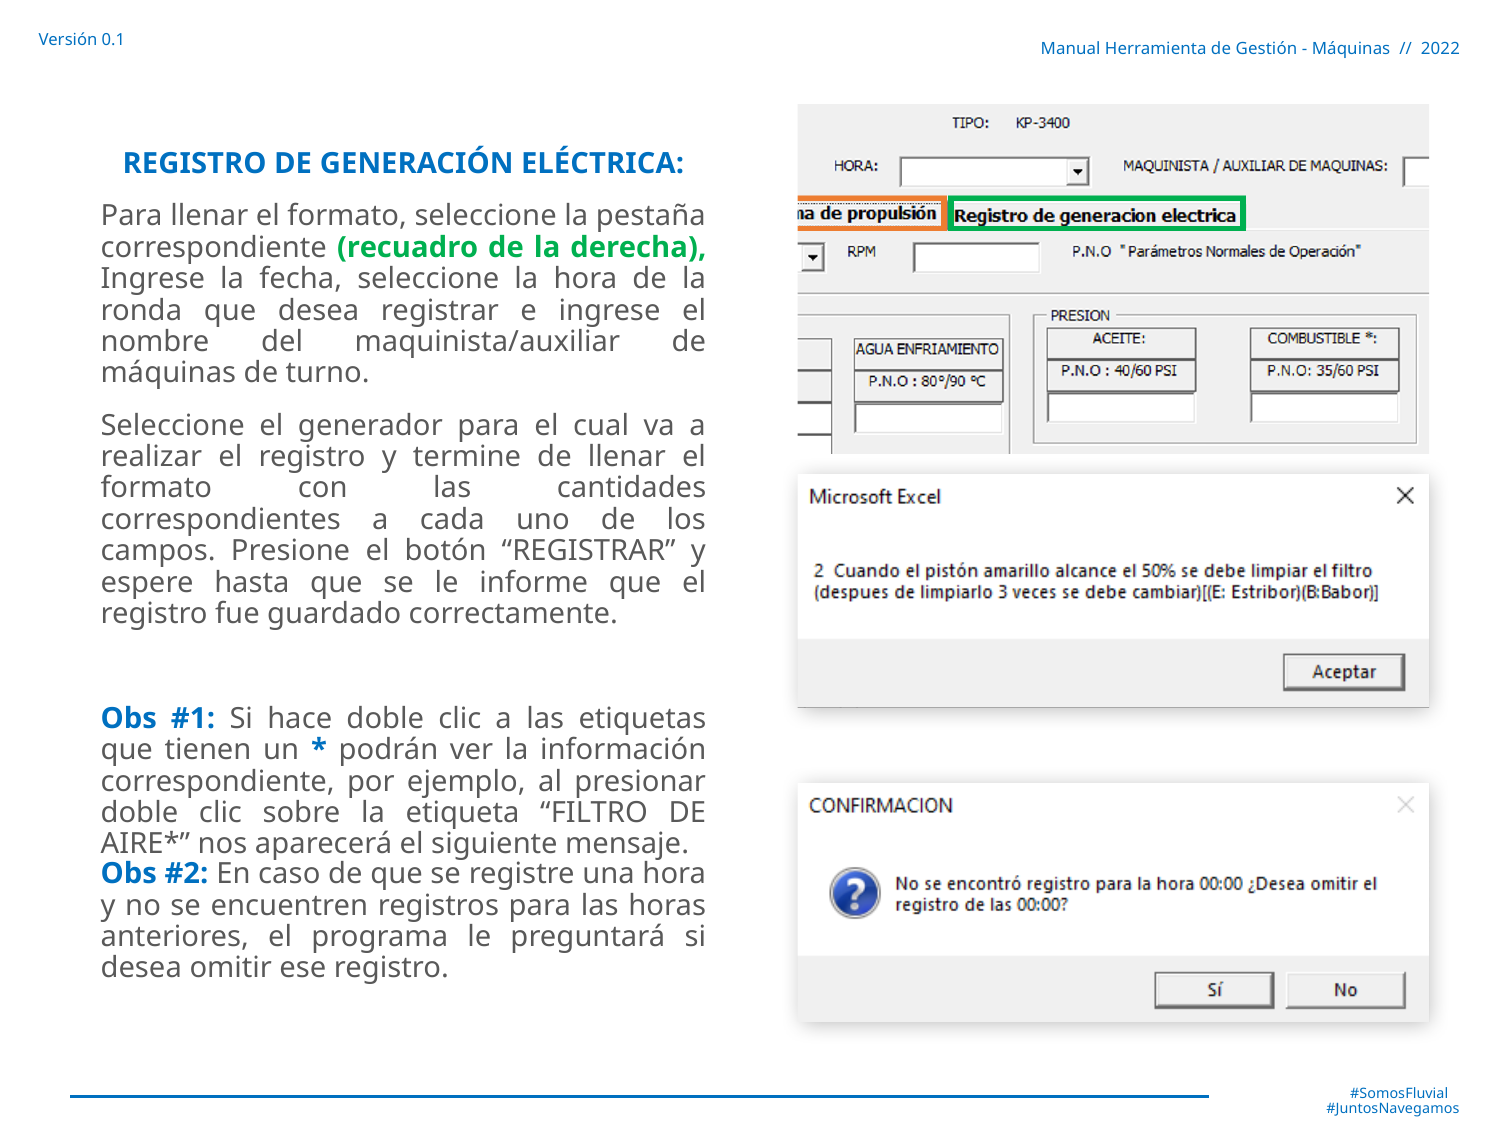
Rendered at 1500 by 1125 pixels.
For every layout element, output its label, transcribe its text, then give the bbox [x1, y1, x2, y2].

text_box Obs #2: En caso de que se registre una hora y no se encuentren registros para las horas anteriores, el programa le preguntará si desea omitir ese registro. [85, 851, 722, 981]
picture [797, 783, 1430, 1022]
picture [797, 104, 1430, 454]
text_box REGISTRO DE GENERACIÓN ELÉCTRICA: Para llenar el formato, seleccione la pestaña correspondiente (recuadro de la derecha), Ingrese la fecha, seleccione la hora de la ronda que desea registrar e ingrese el nombre del maquinista/auxiliar de máquinas de turno. Seleccione el generador para el cual va a realizar el registro y termine de llenar el formato con las cantidades correspondientes a cada uno de los campos. Presione el botón “REGISTRAR” y espere hasta que se le informe que el registro fue guardado correctamente. Obs #1: Si hace doble clic a las etiquetas que tienen un * podrán ver la información correspondiente, por ejemplo, al presionar doble clic sobre la etiqueta “FILTRO DE AIRE*” nos aparecerá el siguiente mensaje. [85, 140, 722, 799]
picture [797, 474, 1430, 708]
